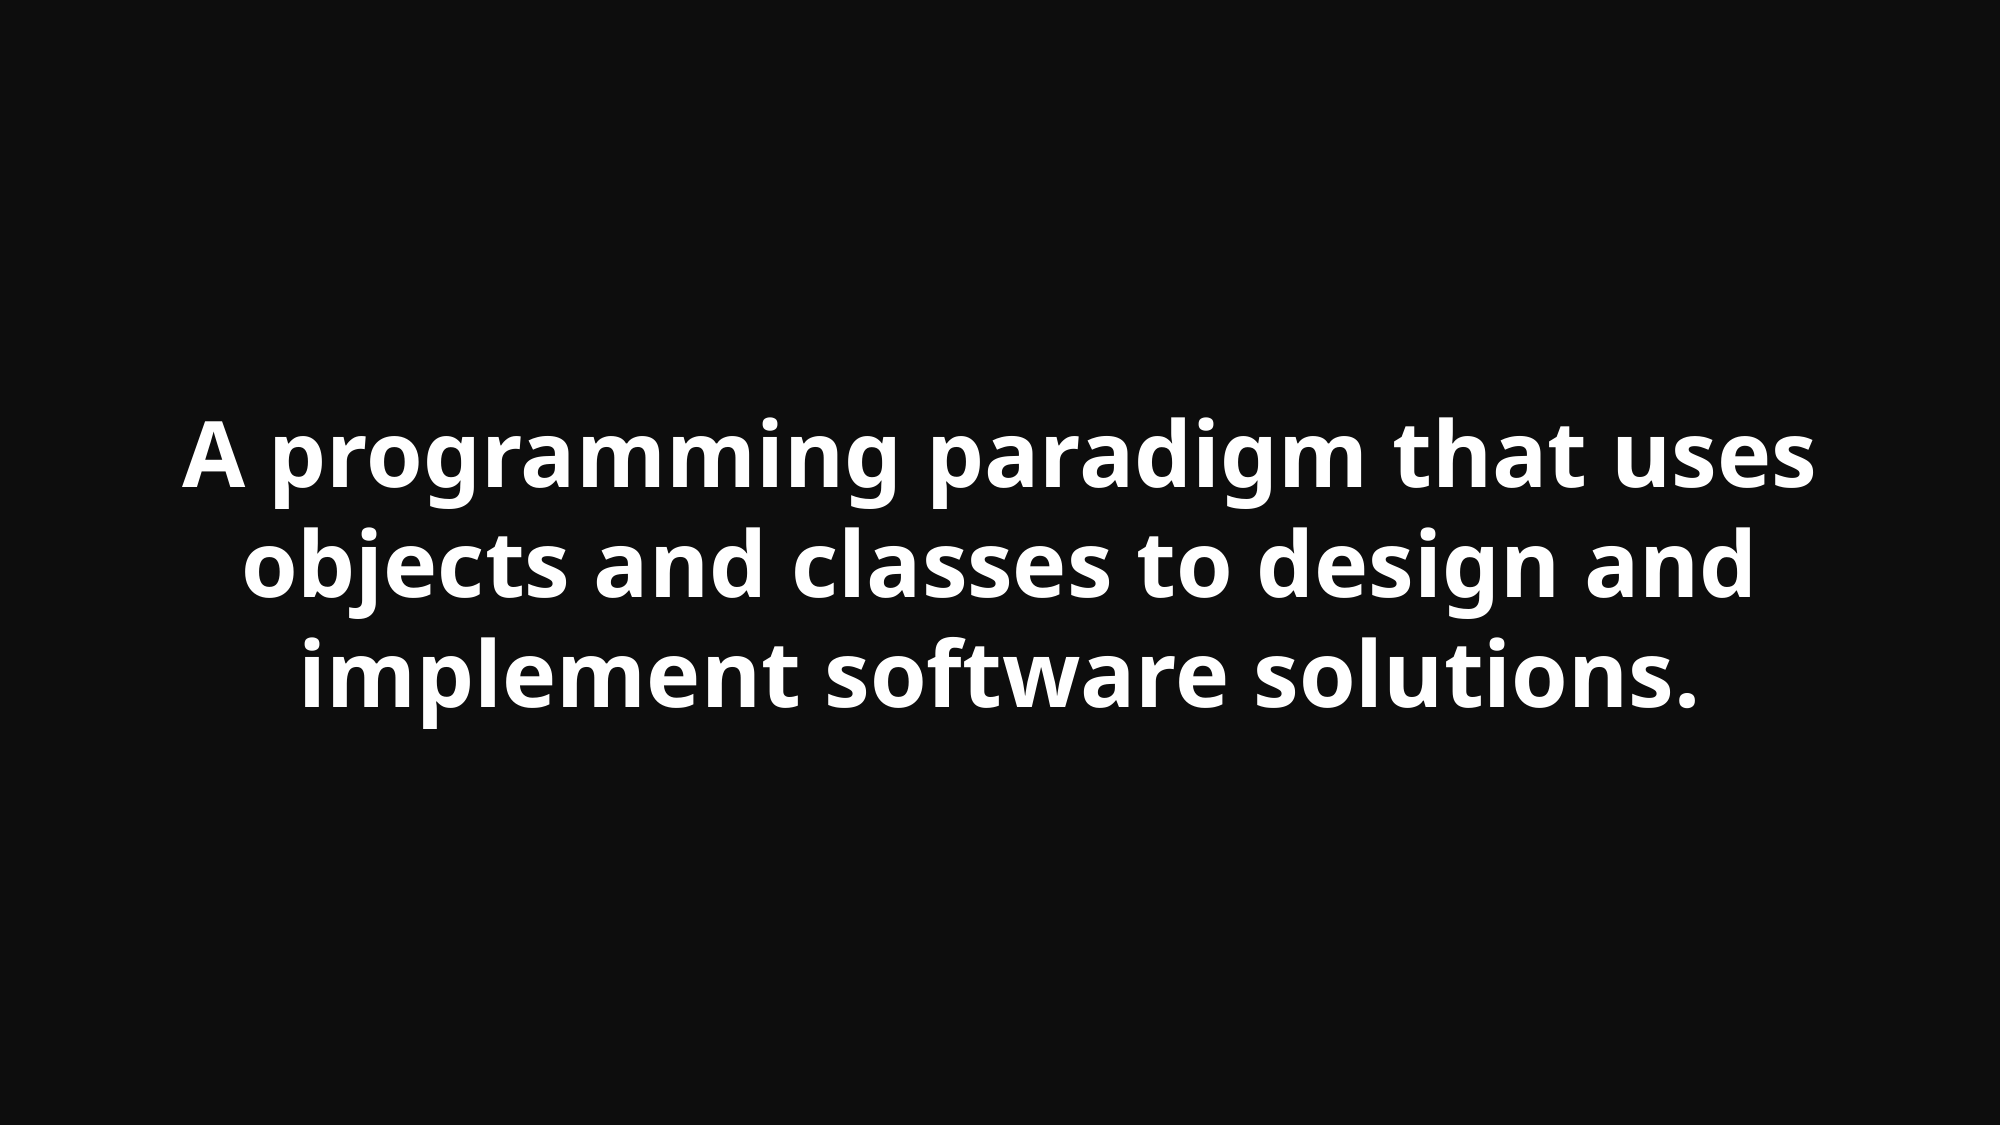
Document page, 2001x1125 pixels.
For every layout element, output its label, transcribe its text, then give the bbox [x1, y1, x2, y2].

text_box A programming paradigm that uses objects and classes to design and implement software solutions. [109, 388, 1891, 733]
